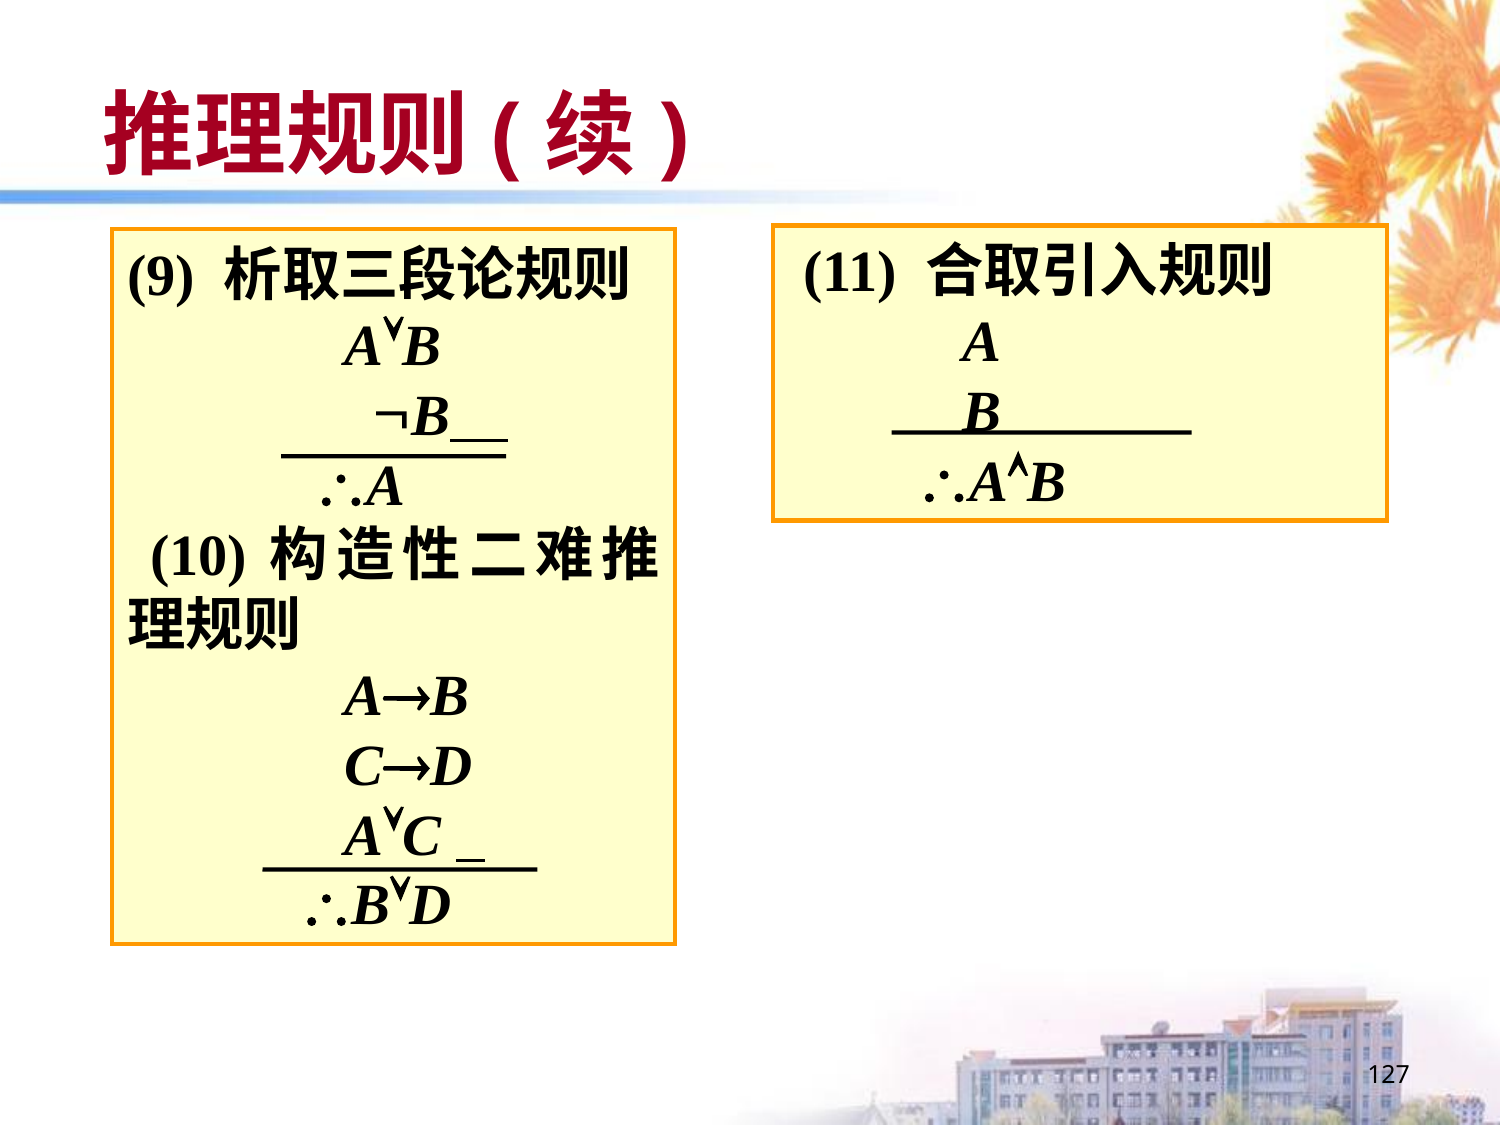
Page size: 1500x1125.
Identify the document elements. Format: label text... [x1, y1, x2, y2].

slide_number 127 [1074, 1024, 1426, 1101]
title 推理规则(续) [87, 75, 1438, 188]
picture [0, 0, 1500, 1125]
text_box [773, 225, 1388, 524]
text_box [111, 229, 676, 952]
